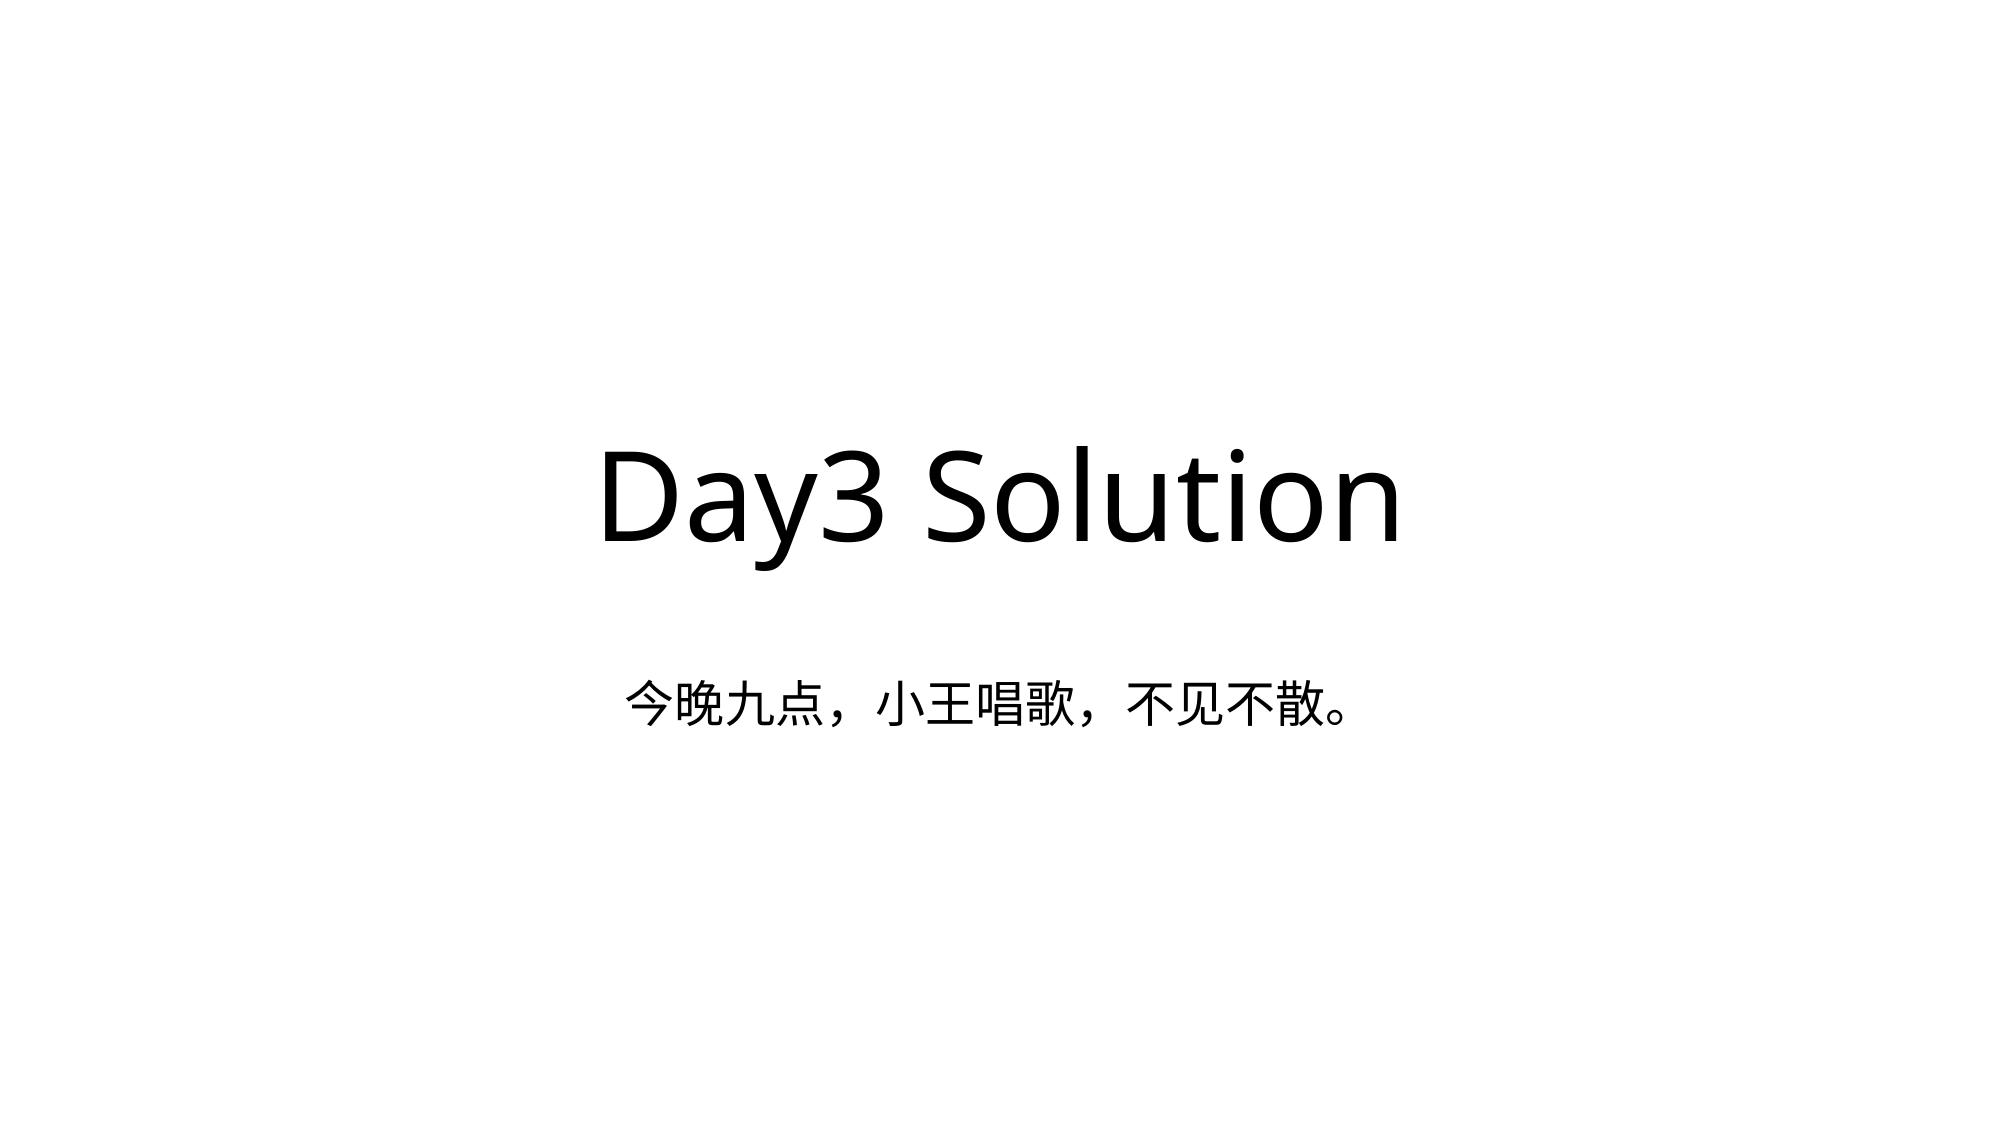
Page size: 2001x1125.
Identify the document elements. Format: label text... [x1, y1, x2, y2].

title Day3 Solution [249, 184, 1750, 576]
subtitle 今晚九点，小王唱歌，不见不散。 [249, 590, 1750, 863]
